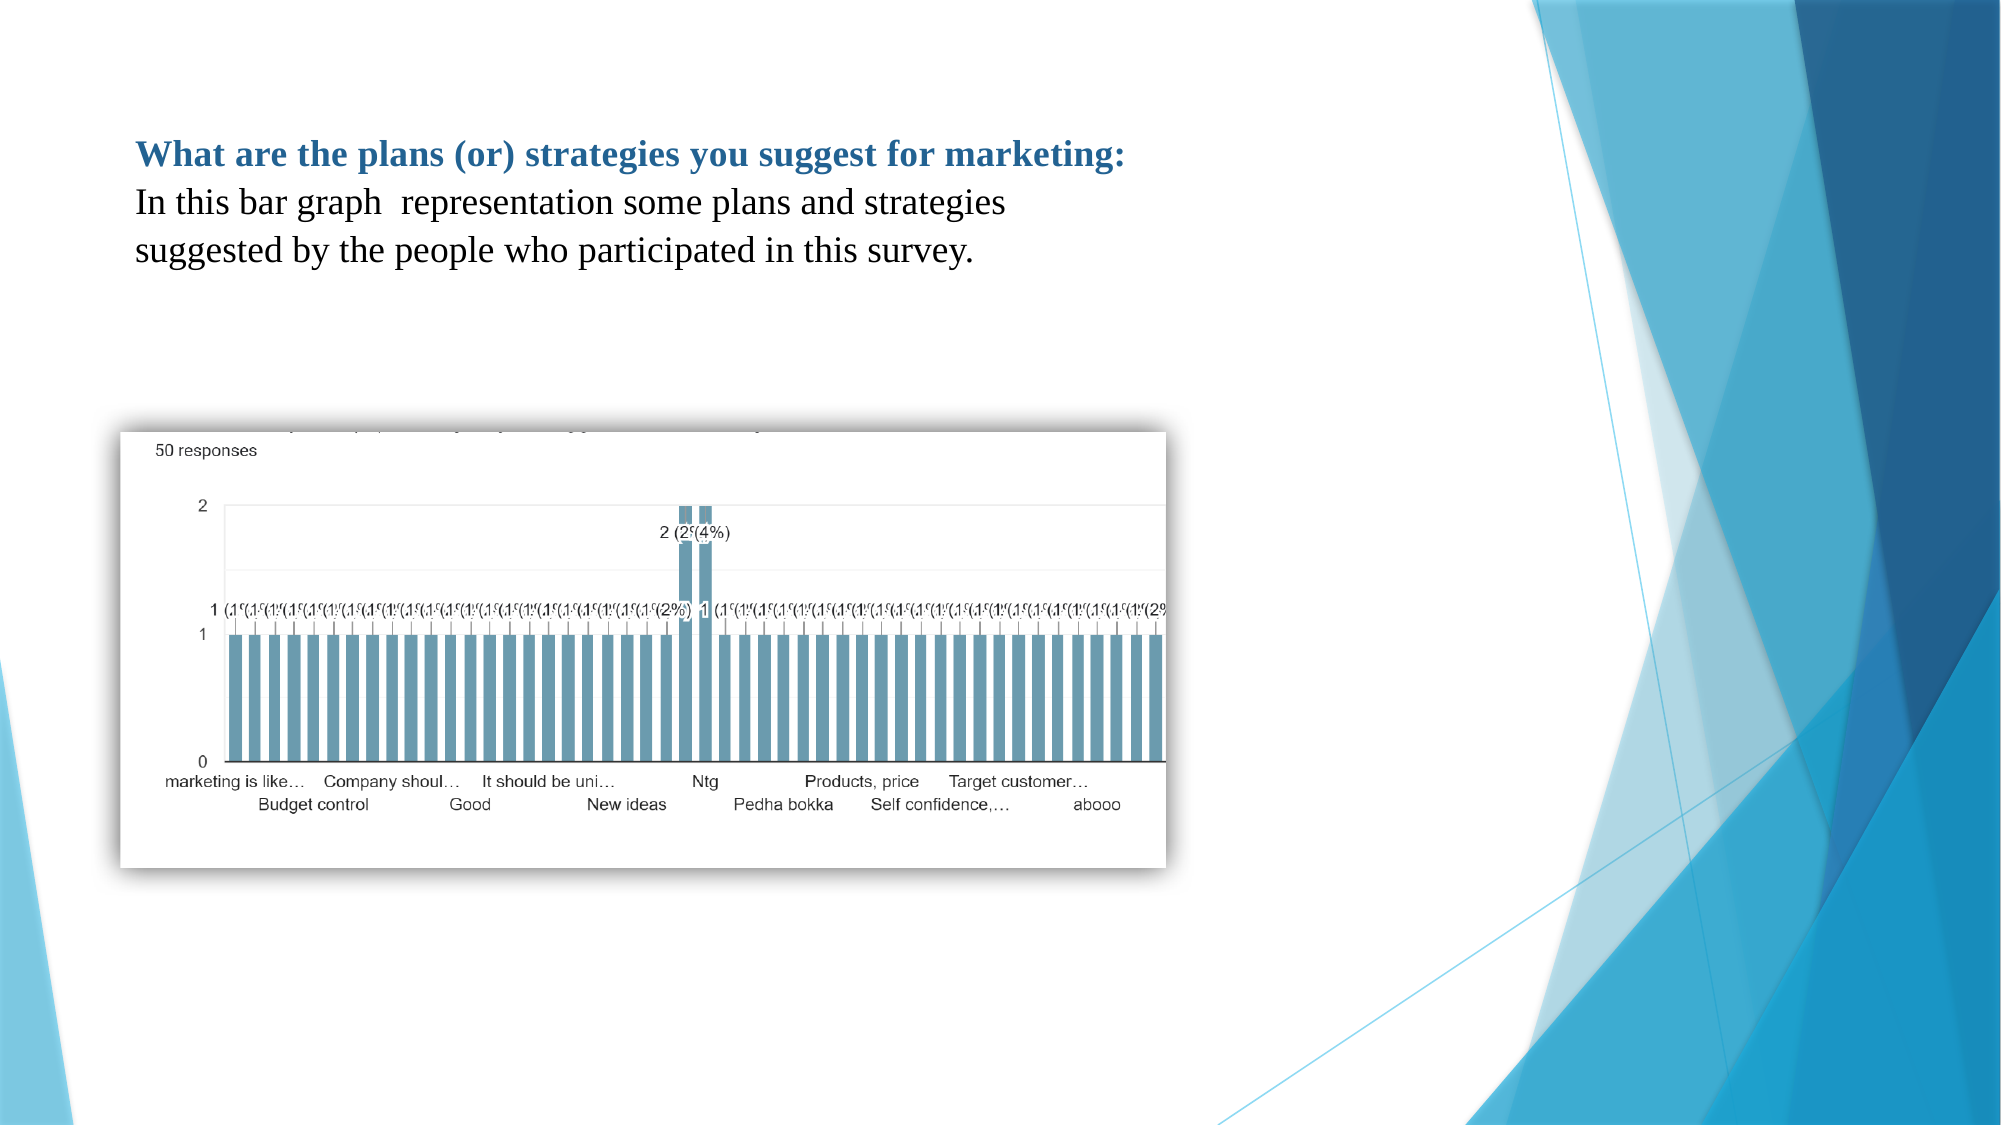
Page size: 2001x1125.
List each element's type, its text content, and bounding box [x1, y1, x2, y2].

text_box What are the plans (or) strategies you suggest for marketing: In this bar graph representation some plans and strategies suggested by the people who participated in this survey. [120, 118, 1166, 278]
picture [119, 431, 1167, 869]
